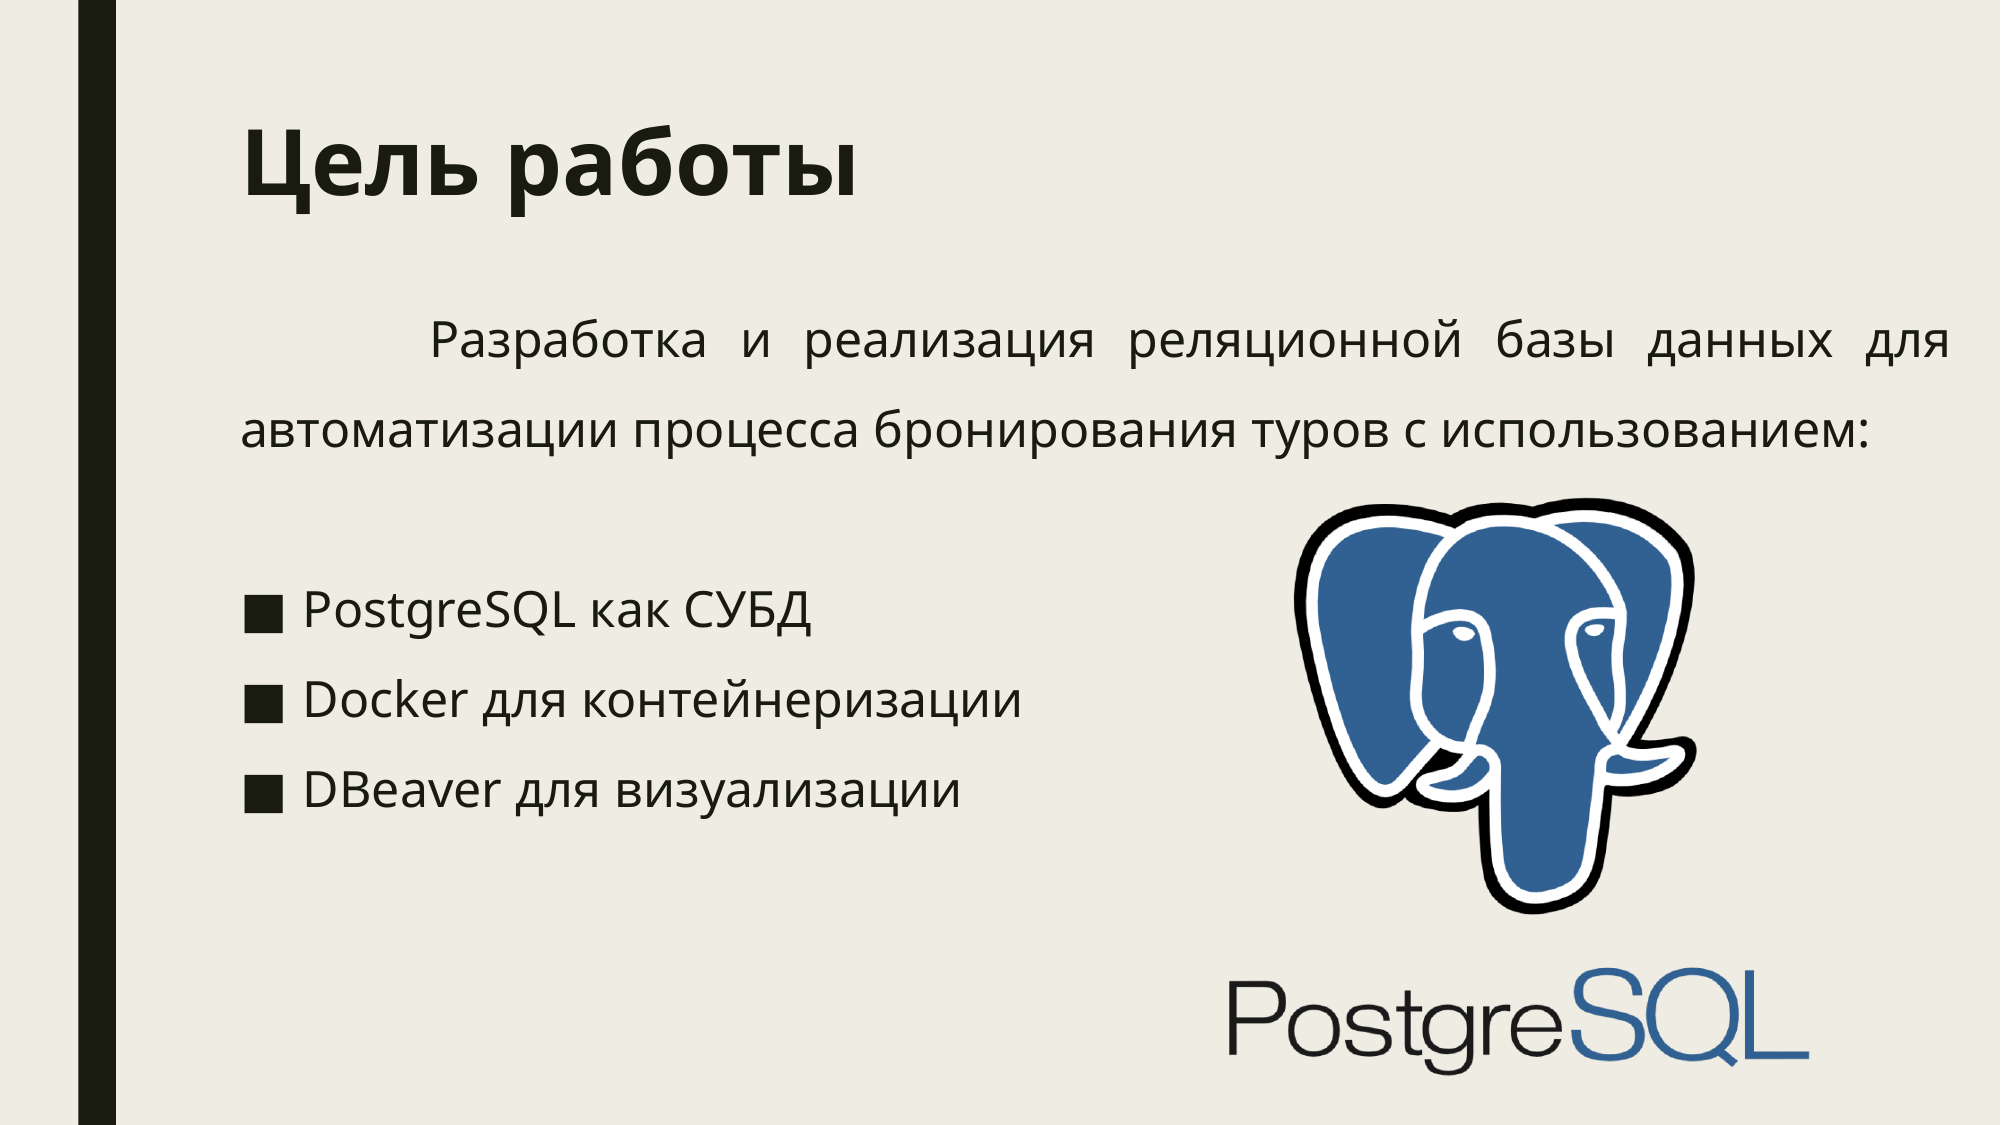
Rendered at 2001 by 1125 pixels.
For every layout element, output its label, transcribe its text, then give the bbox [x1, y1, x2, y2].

picture [1171, 398, 1849, 1125]
title Цель работы [225, 109, 1800, 270]
list Разработка и реализация реляционной базы данных для автоматизации процесса бронирования туров с использованием: PostgreSQL как СУБД Docker для контейнеризации DBeaver для визуализации [225, 270, 1968, 858]
